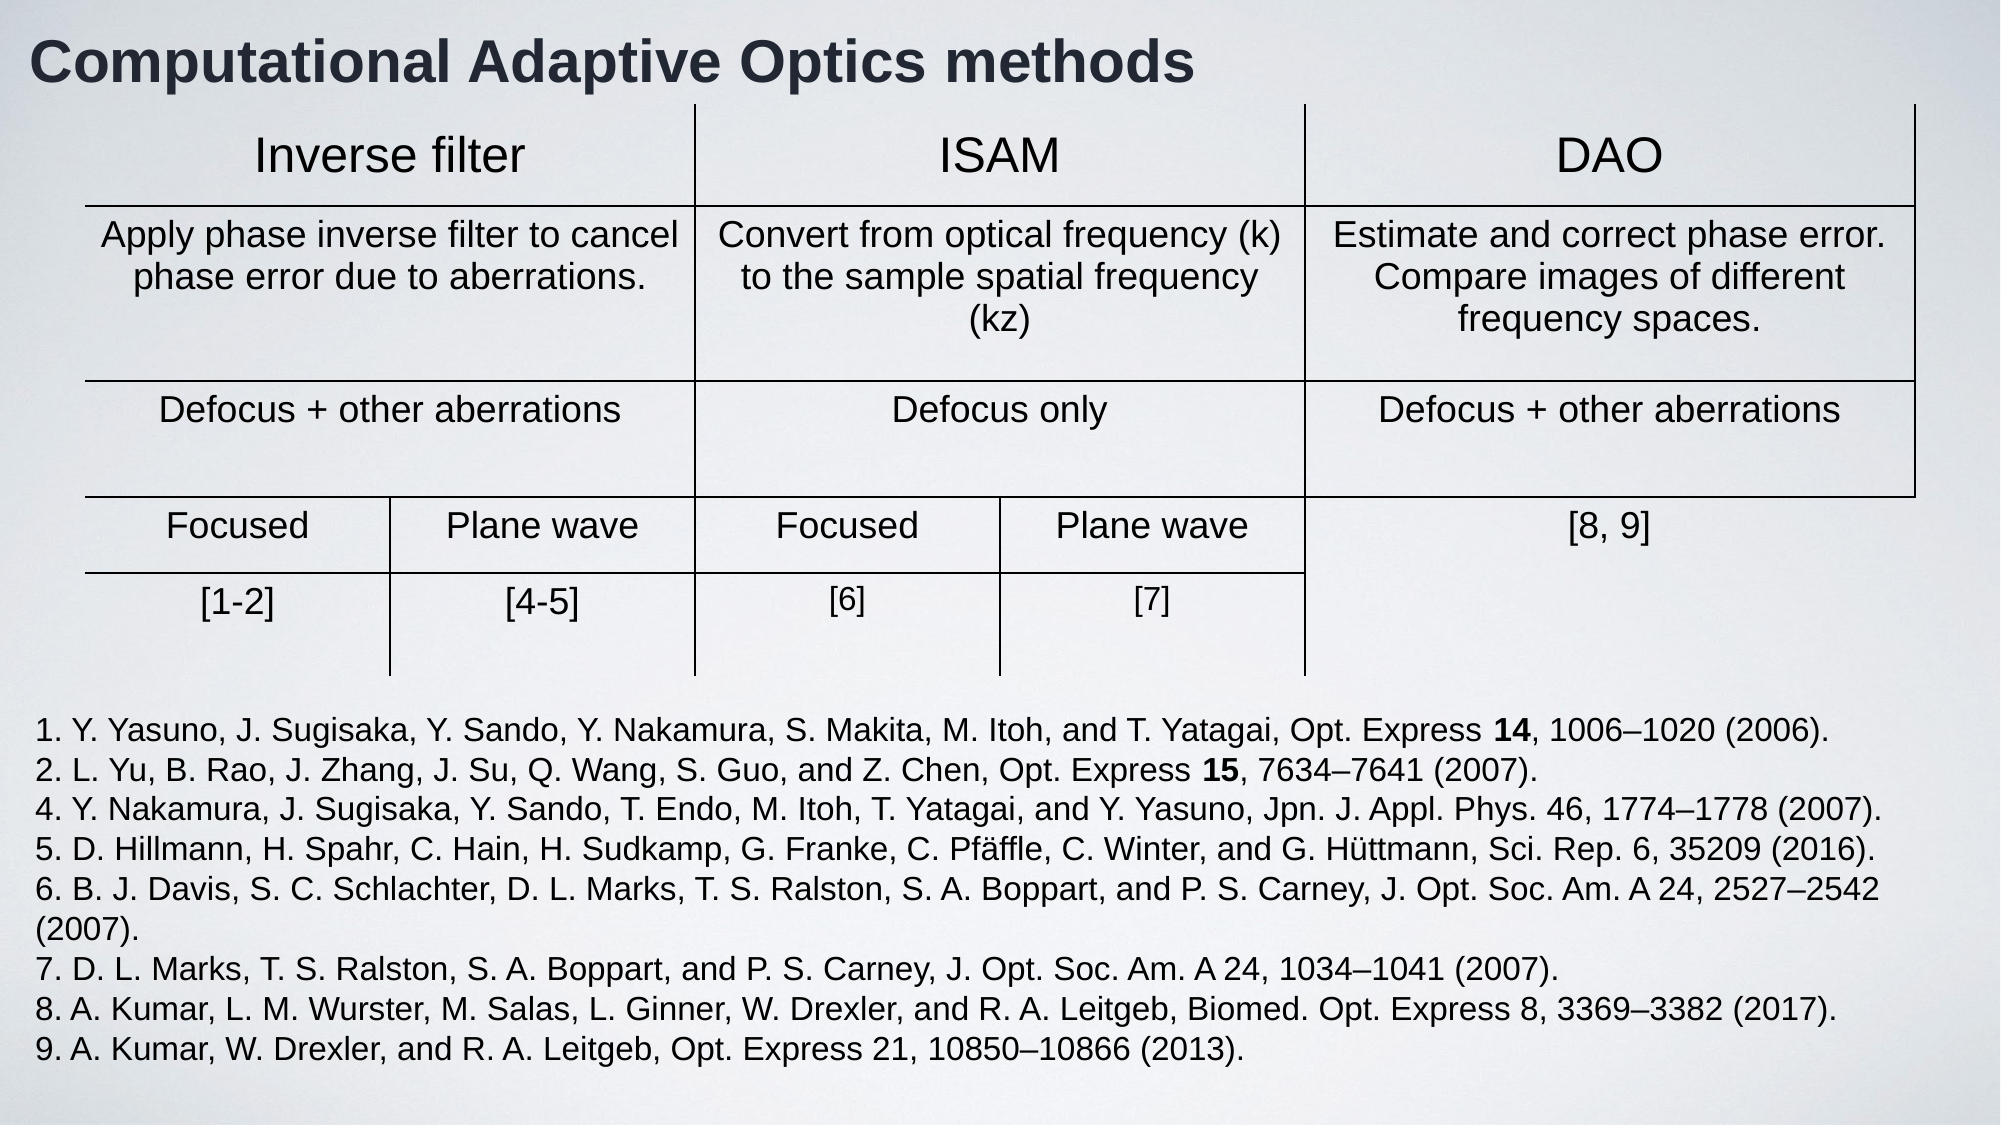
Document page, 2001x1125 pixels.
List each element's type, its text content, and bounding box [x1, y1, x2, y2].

table_cell [4-5] [391, 574, 694, 676]
table_cell Defocus + other aberrations [85, 382, 694, 496]
table_cell [8, 9] [1306, 498, 1915, 676]
table_cell Plane wave [391, 498, 694, 572]
table_header Inverse filter [85, 104, 694, 205]
table_header ISAM [696, 104, 1304, 205]
table_cell Apply phase inverse filter to cancel phase error due to aberrations. [85, 207, 694, 380]
table_cell [6] [696, 574, 999, 676]
text_box 1. Y. Yasuno, J. Sugisaka, Y. Sando, Y. Nakamura, S. Makita, M. Itoh, and T. Yatagai, Opt. Express 14, 1006–1020 (2006). 2. L. Yu, B. Rao, J. Zhang, J. Su, Q. Wang, S. Guo, and Z. Chen, Opt. Express 15, 7634–7641 (2007). 4. Y. Nakamura, J. Sugisaka, Y. Sando, T. Endo, M. Itoh, T. Yatagai, and Y. Yasuno, Jpn. J. Appl. Phys. 46, 1774–1778 (2007). 5. D. Hillmann, H. Spahr, C. Hain, H. Sudkamp, G. Franke, C. Pfäffle, C. Winter, and G. Hüttmann, Sci. Rep. 6, 35209 (2016). 6. B. J. Davis, S. C. Schlachter, D. L. Marks, T. S. Ralston, S. A. Boppart, and P. S. Carney, J. Opt. Soc. Am. A 24, 2527–2542 (2007). 7. D. L. Marks, T. S. Ralston, S. A. Boppart, and P. S. Carney, J. Opt. Soc. Am. A 24, 1034–1041 (2007). 8. A. Kumar, L. M. Wurster, M. Salas, L. Ginner, W. Drexler, and R. A. Leitgeb, Biomed. Opt. Express 8, 3369–3382 (2017). 9. A. Kumar, W. Drexler, and R. A. Leitgeb, Opt. Express 21, 10850–10866 (2013). [20, 700, 1985, 1075]
table_cell Estimate and correct phase error. Compare images of different frequency spaces. [1306, 207, 1914, 380]
table_cell Plane wave [1001, 498, 1304, 572]
table_header DAO [1306, 104, 1914, 205]
table_cell Focused [696, 498, 999, 572]
table_cell Defocus + other aberrations [1306, 382, 1914, 496]
table_cell Convert from optical frequency (k) to the sample spatial frequency (kz) [696, 207, 1304, 380]
list Computational Adaptive Optics methods [0, 20, 1223, 104]
table_cell Defocus only [696, 382, 1304, 496]
table_cell [1-2] [85, 574, 389, 676]
table_cell Focused [85, 498, 389, 572]
picture [0, 0, 2001, 1125]
table_cell [7] [1001, 574, 1304, 676]
